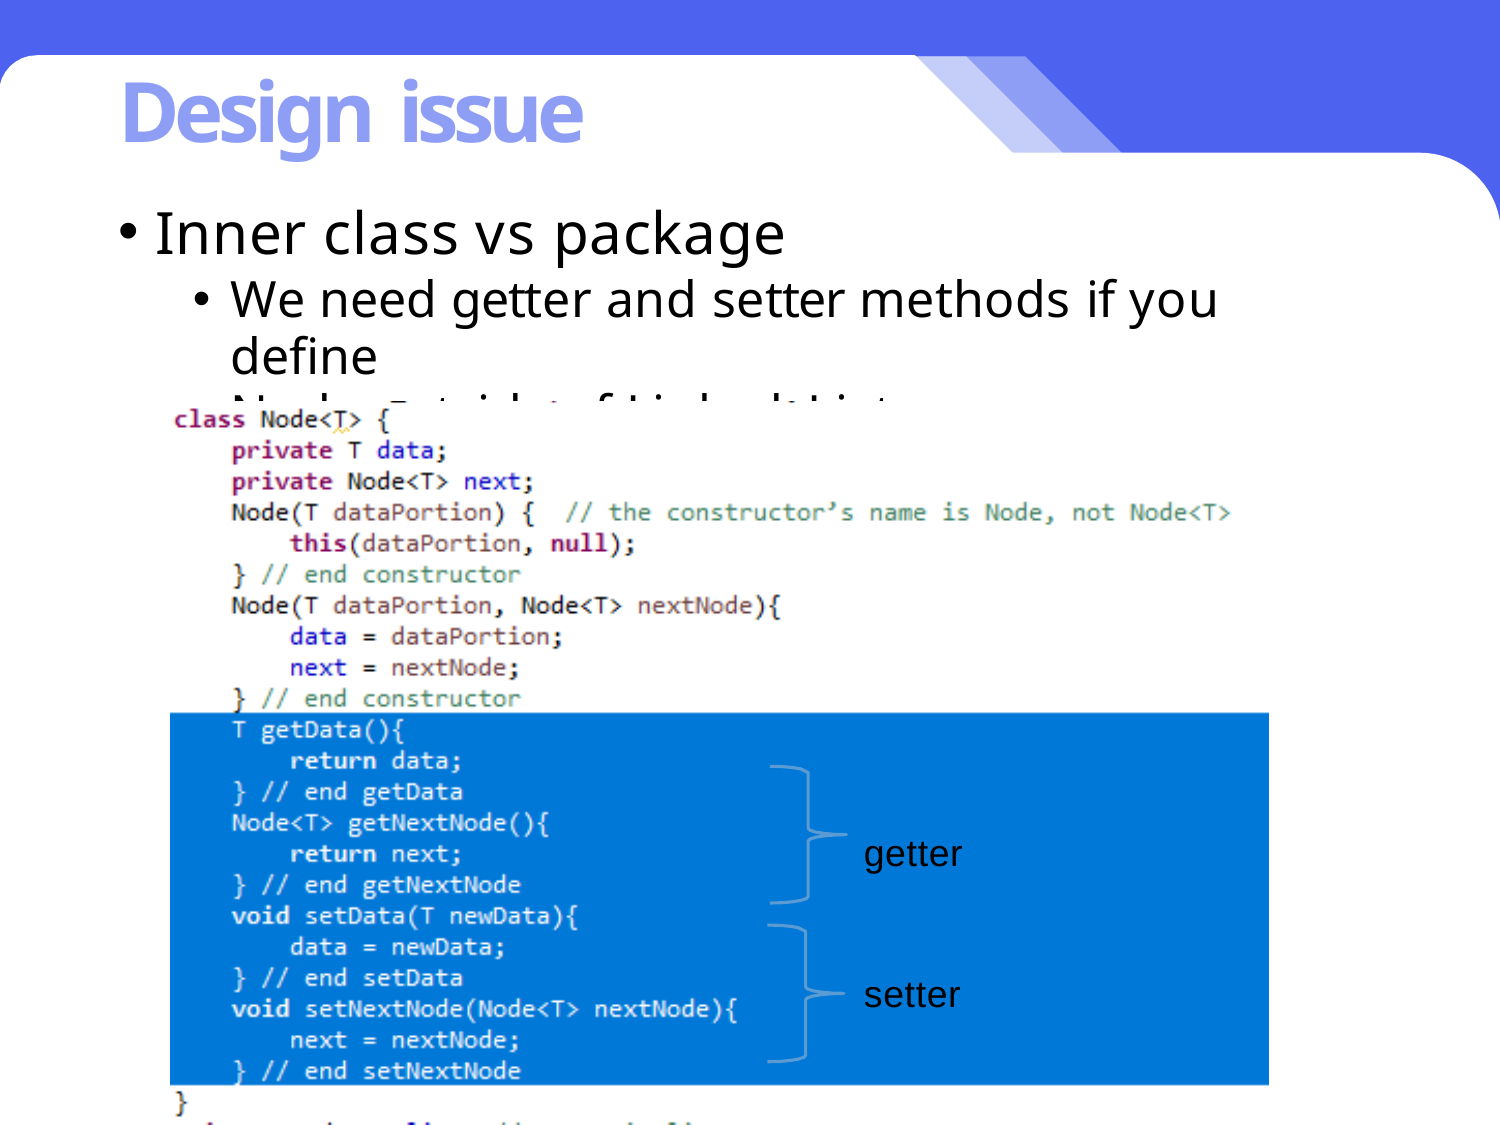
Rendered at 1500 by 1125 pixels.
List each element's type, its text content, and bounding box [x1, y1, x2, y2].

title Design issue [116, 56, 603, 188]
text_box Inner class vs package We need getter and setter methods if you define Node outside of Linked_List. [115, 188, 1307, 442]
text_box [170, 400, 1269, 1125]
